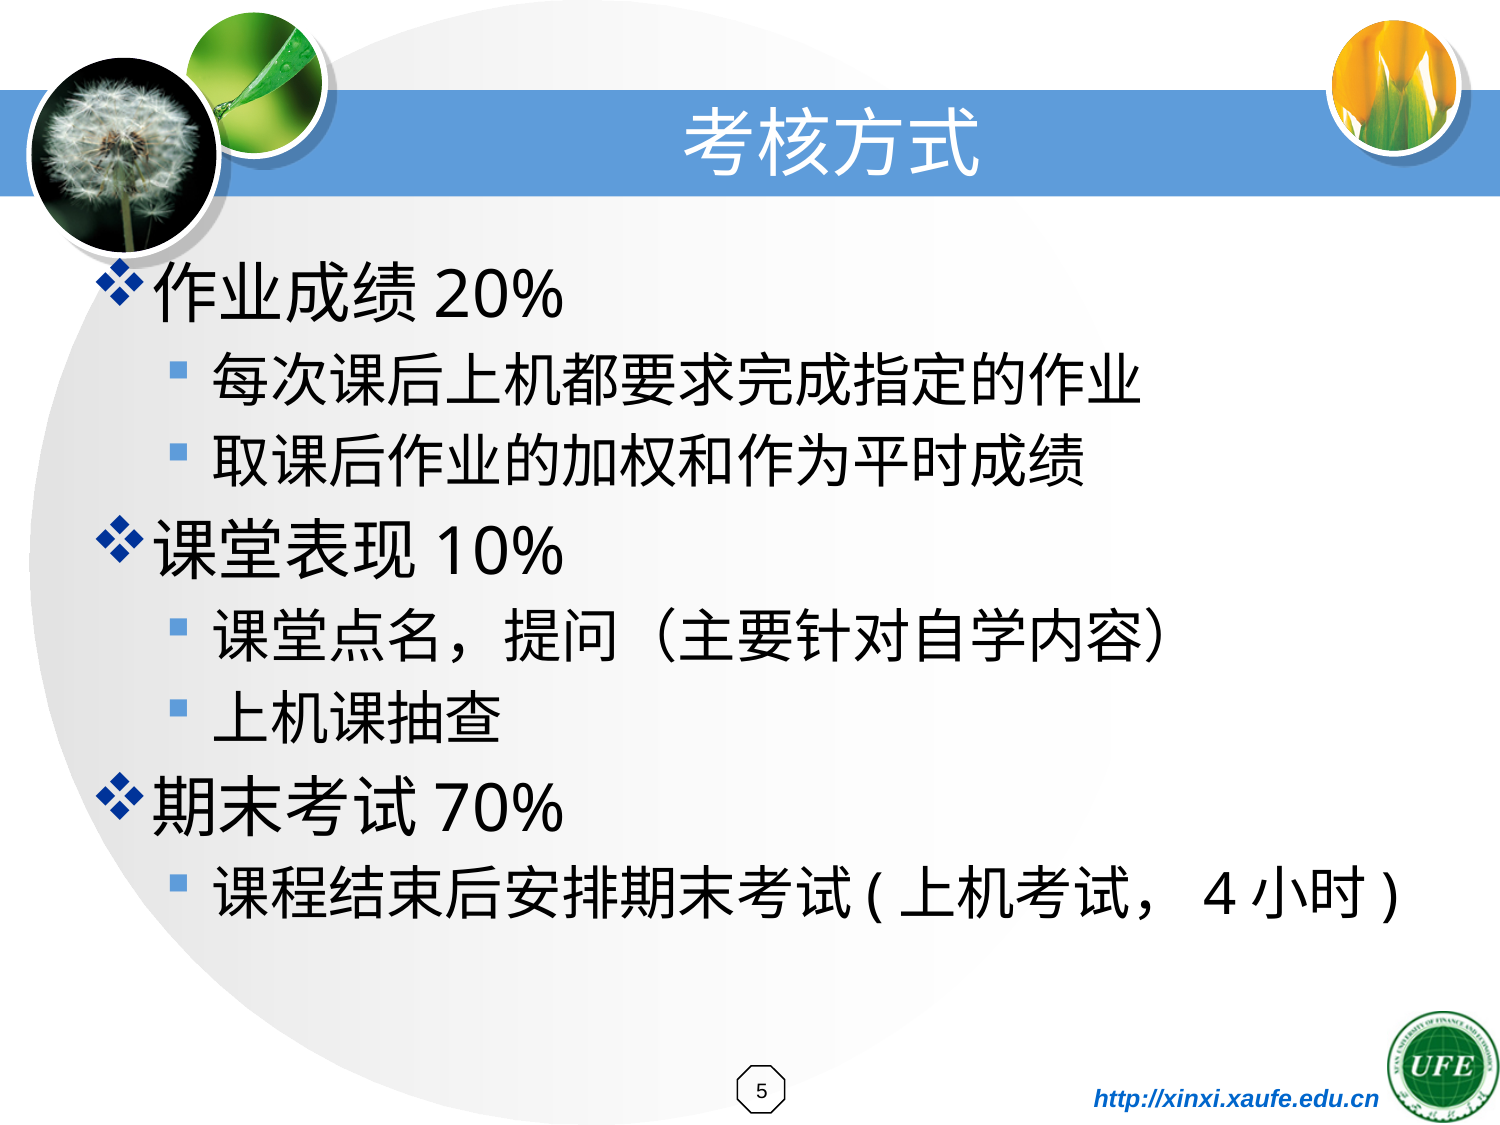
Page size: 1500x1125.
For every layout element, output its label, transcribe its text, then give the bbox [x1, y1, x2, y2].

picture [186, 12, 322, 154]
picture [31, 57, 217, 243]
picture [1387, 1011, 1500, 1123]
picture [1332, 20, 1457, 151]
list 作业成绩20% 每次课后上机都要求完成指定的作业 取课后作业的加权和作为平时成绩 课堂表现10% 课堂点名，提问（主要针对自学内容） 上机课抽查 期末考试70% 课程结束后安排期末考试(上机考试，4小时) [75, 243, 1432, 1038]
title 考核方式 [337, 99, 1325, 180]
footer http://xinxi.xaufe.edu.cn [1045, 1074, 1396, 1116]
slide_number 5 [655, 1070, 869, 1115]
